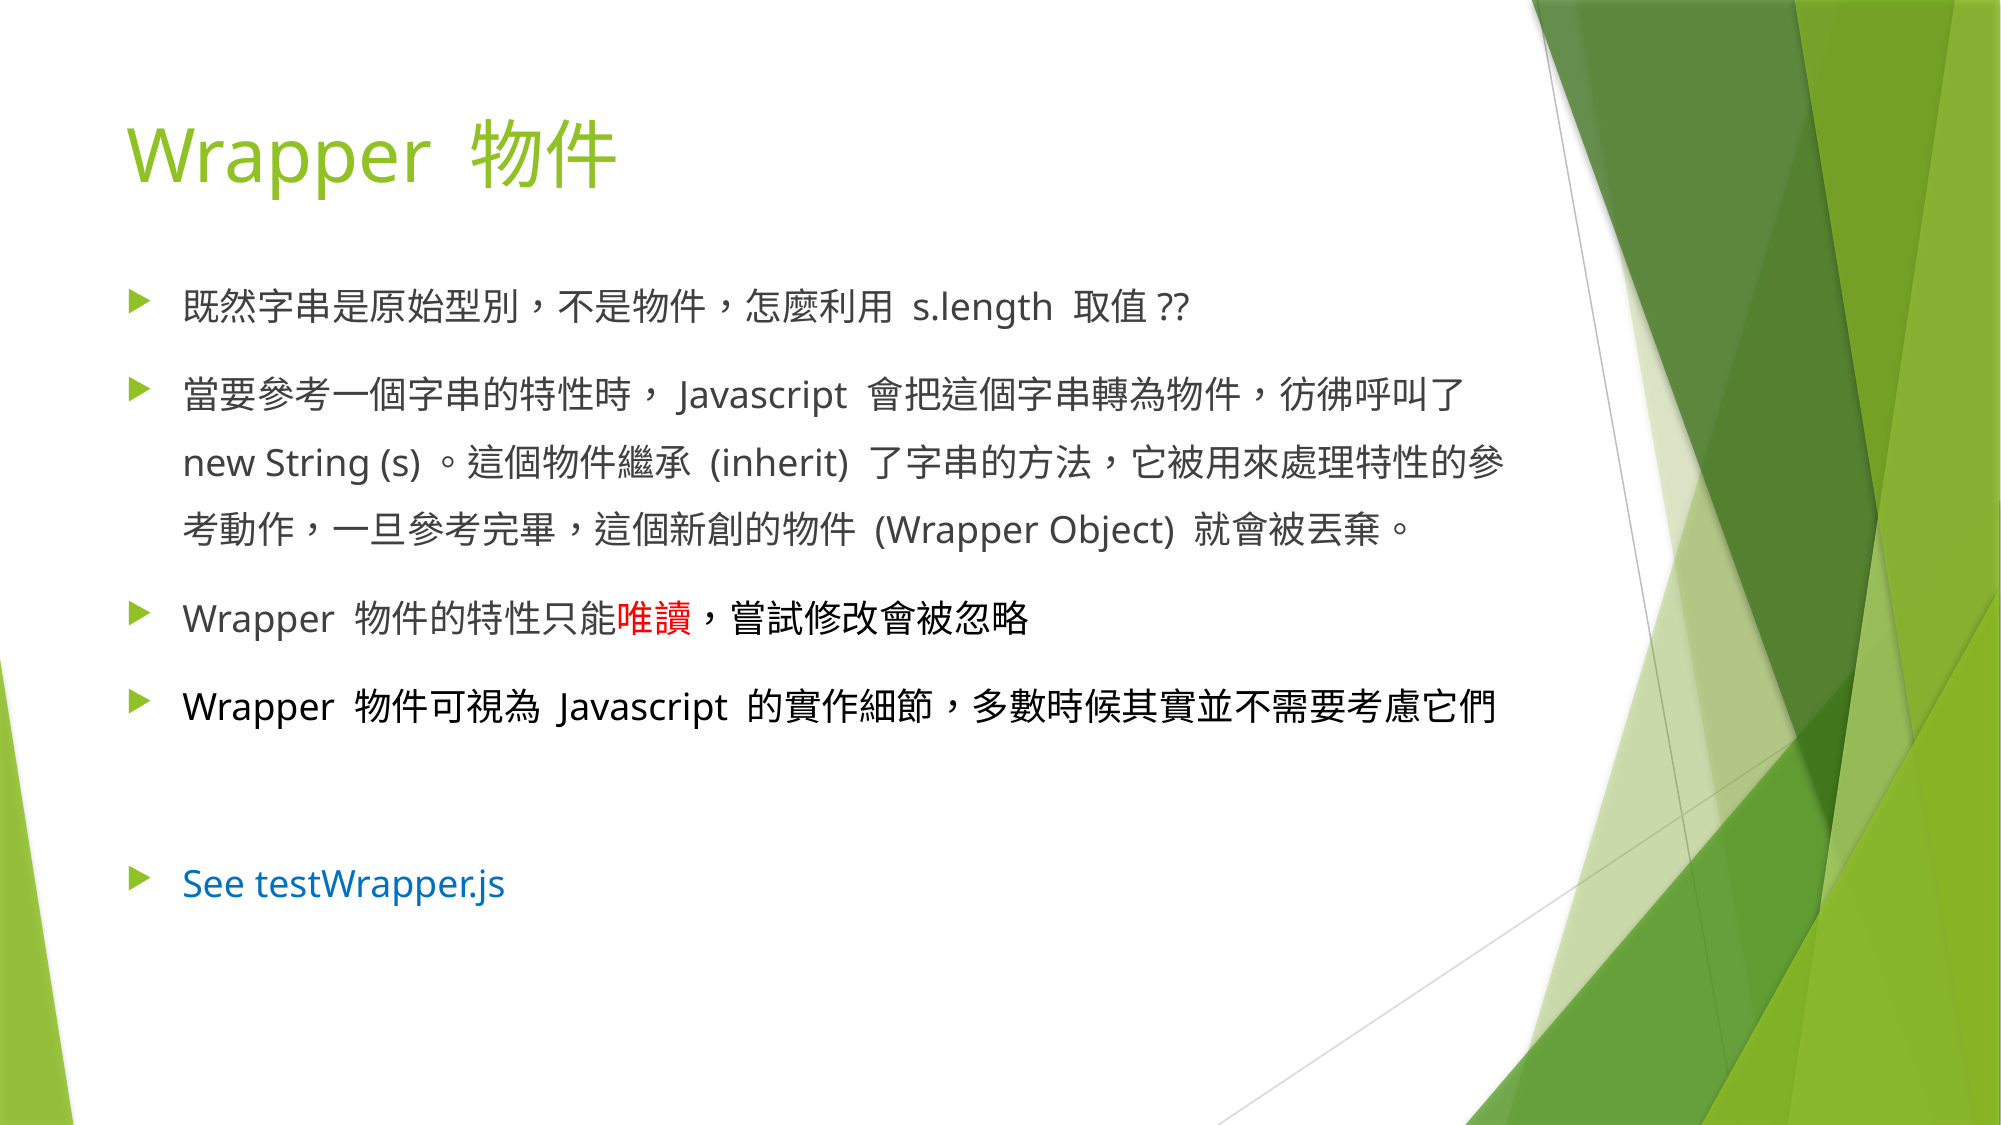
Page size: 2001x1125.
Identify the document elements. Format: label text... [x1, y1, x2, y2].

list 既然字串是原始型別，不是物件，怎麼利用 s.length 取值?? 當要參考一個字串的特性時，Javascript 會把這個字串轉為物件，彷彿呼叫了 new String (s)。這個物件繼承 (inherit) 了字串的方法，它被用來處理特性的參考動作，一旦參考完畢，這個新創的物件 (Wrapper Object) 就會被丟棄。 Wrapper 物件的特性只能唯讀，嘗試修改會被忽略 Wrapper 物件可視為 Javascript 的實作細節，多數時候其實並不需要考慮它們 See testWrapper.js [111, 252, 1522, 992]
title Wrapper 物件 [111, 99, 1522, 252]
